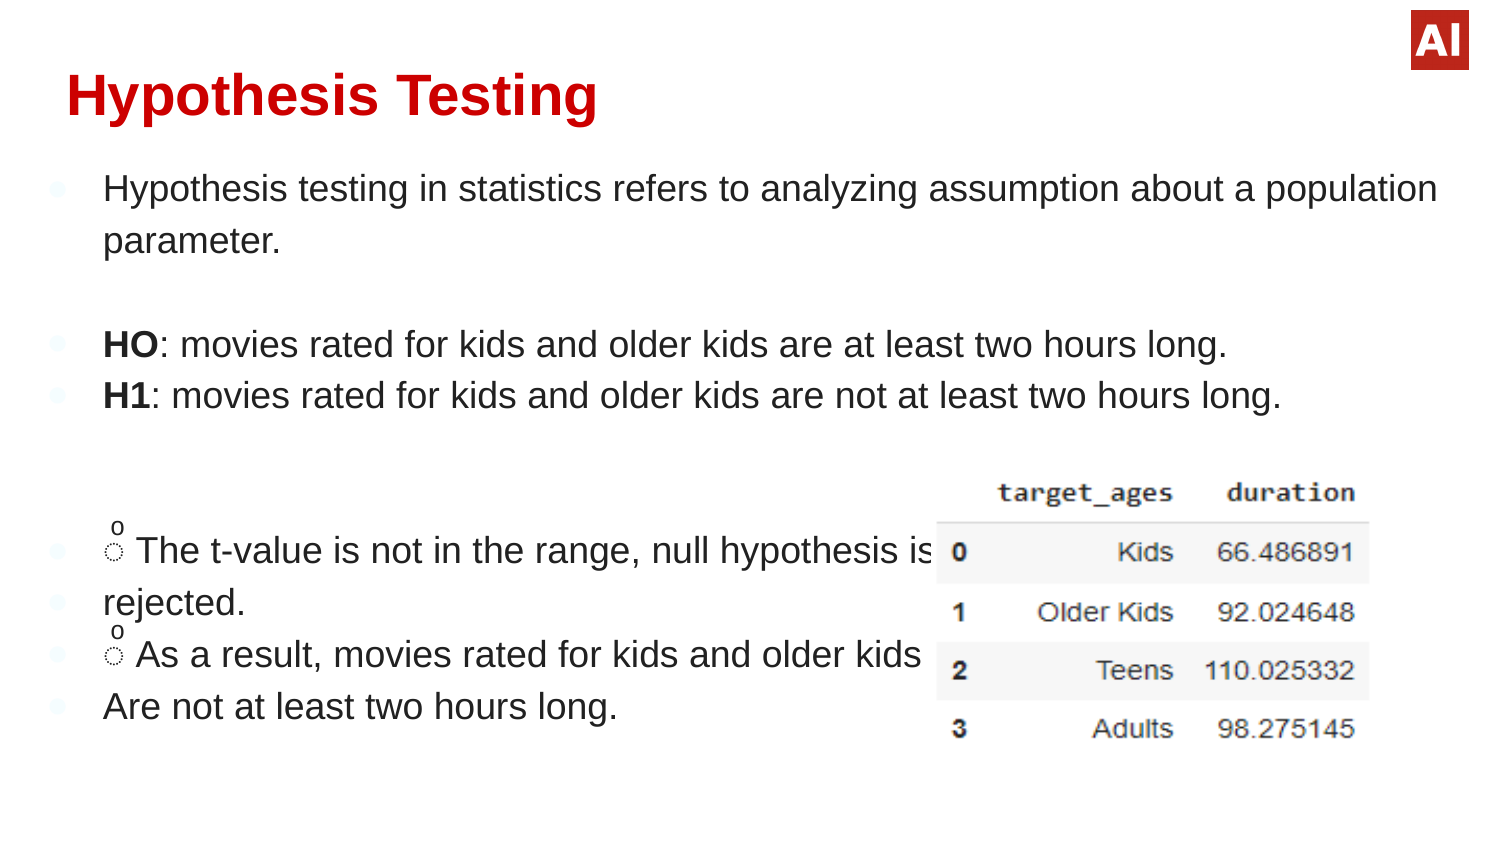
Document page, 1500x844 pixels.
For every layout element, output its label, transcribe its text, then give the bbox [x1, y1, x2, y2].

title Hypothesis Testing [51, 42, 1449, 142]
list Hypothesis testing in statistics refers to analyzing assumption about a population parameter. HO: movies rated for kids and older kids are at least two hours long. H1: movies rated for kids and older kids are not at least two hours long. ͦ The t-value is not in the range, null hypothesis is rejected. ͦ As a result, movies rated for kids and older kids Are not at least two hours long. [12, 142, 1477, 829]
picture [930, 462, 1376, 774]
picture [1411, 10, 1469, 70]
